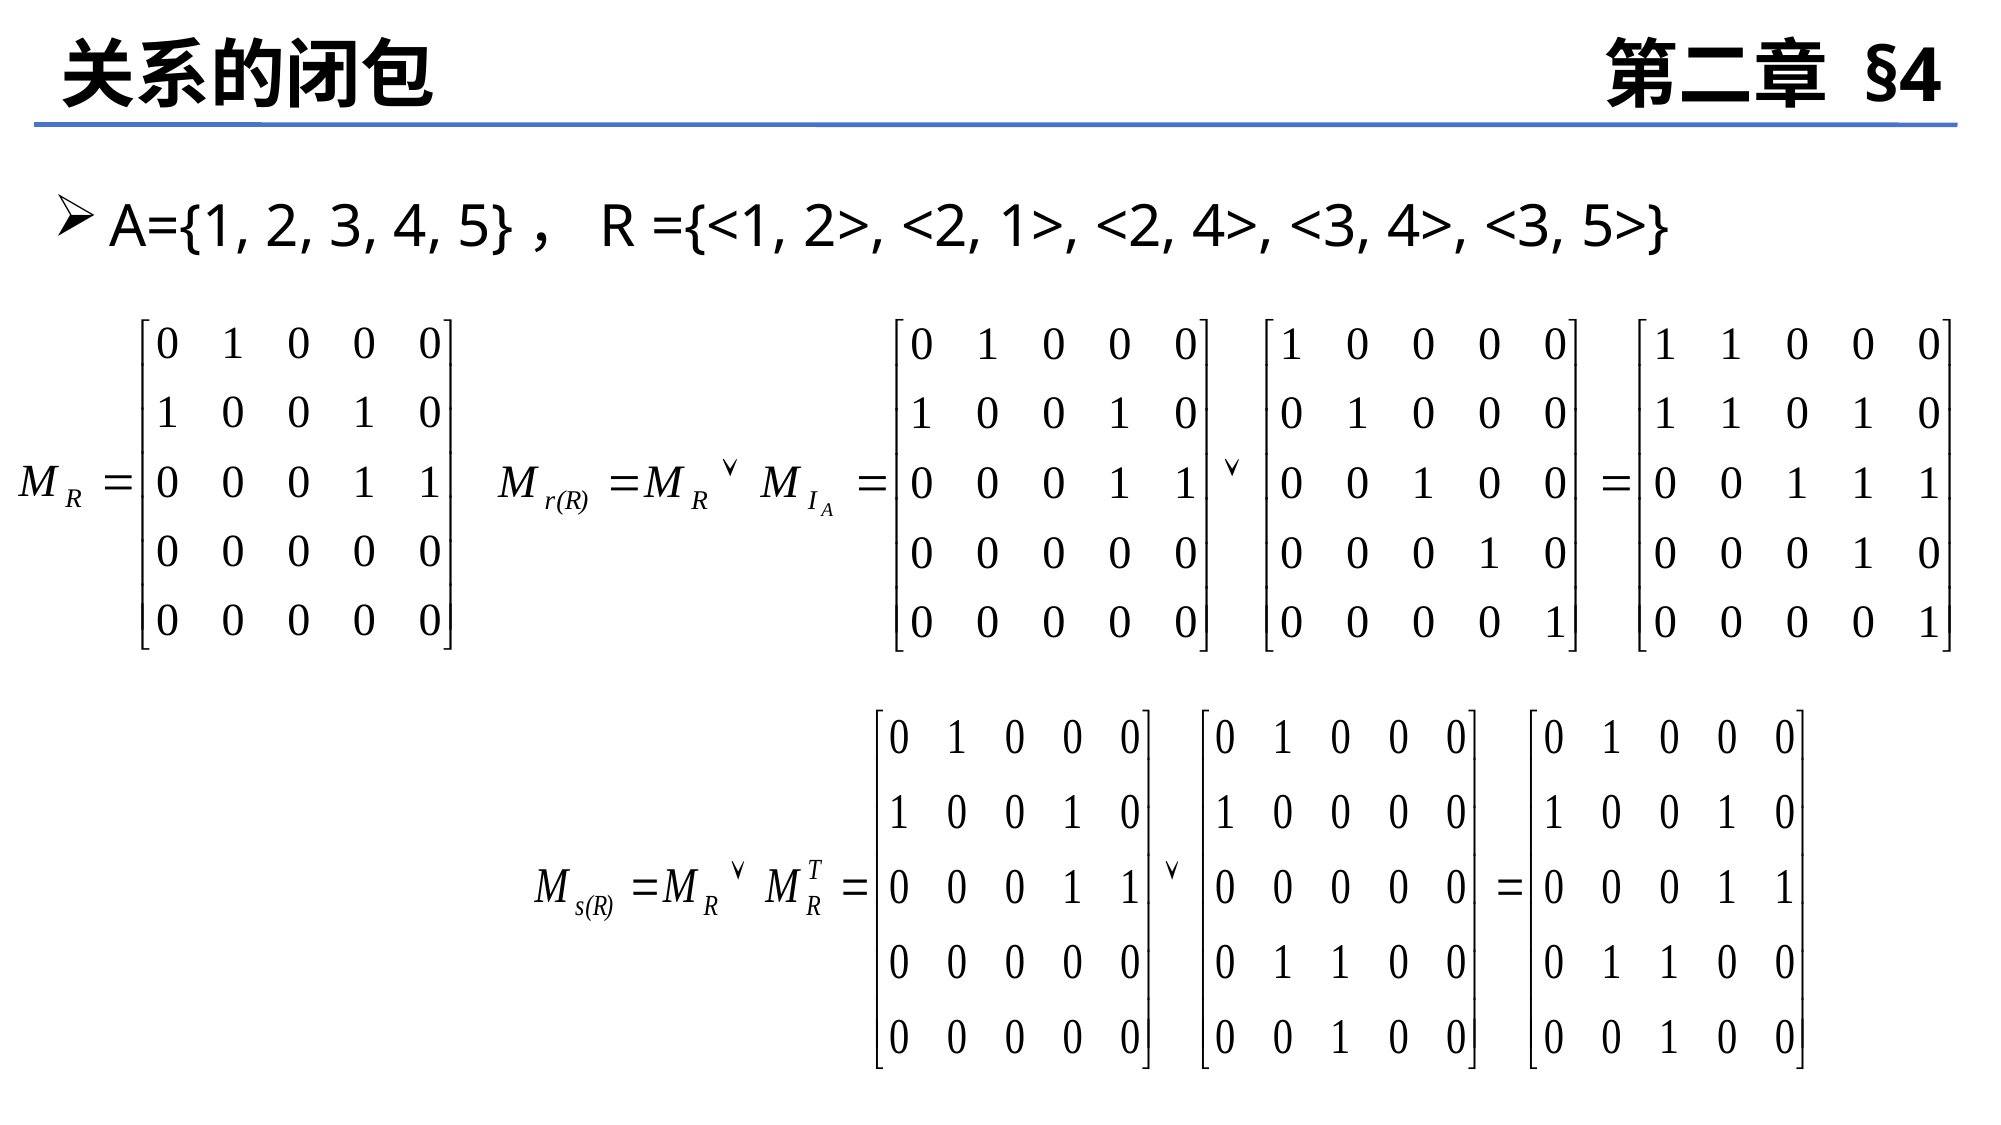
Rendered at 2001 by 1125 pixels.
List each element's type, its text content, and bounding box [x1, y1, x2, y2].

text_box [489, 311, 1969, 661]
text_box A={1, 2, 3, 4, 5}，R ={<1, 2>, <2, 1>, <2, 4>, <3, 4>, <3, 5>} [38, 145, 1958, 1100]
text_box 第二章 §4 [1576, 19, 1958, 124]
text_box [10, 311, 469, 658]
text_box 关系的闭包 [46, 18, 911, 124]
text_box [527, 701, 1821, 1078]
